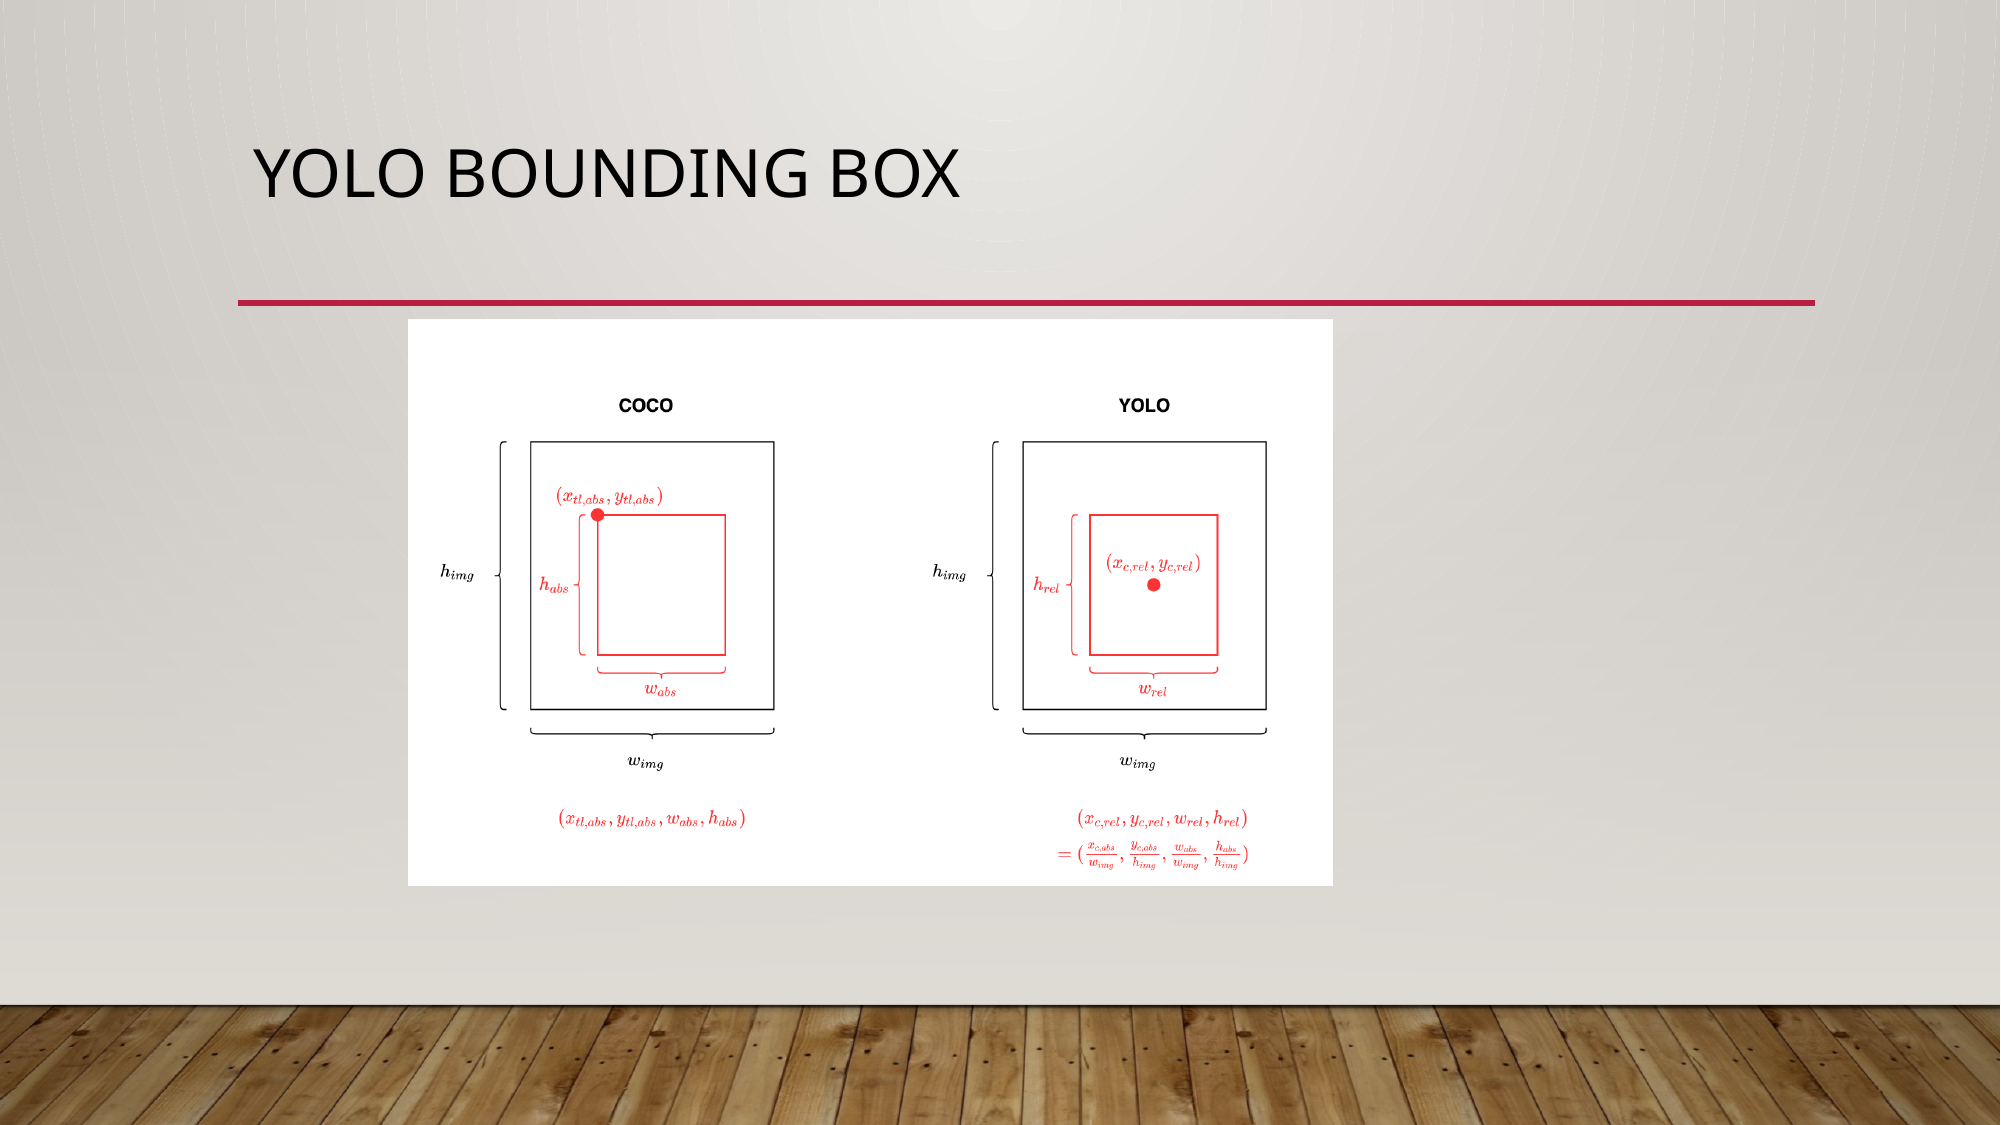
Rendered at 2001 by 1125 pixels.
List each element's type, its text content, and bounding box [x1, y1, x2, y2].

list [408, 319, 1333, 886]
title YOLO BOUNDING BOX [238, 131, 1814, 305]
picture [0, 1005, 2000, 1125]
